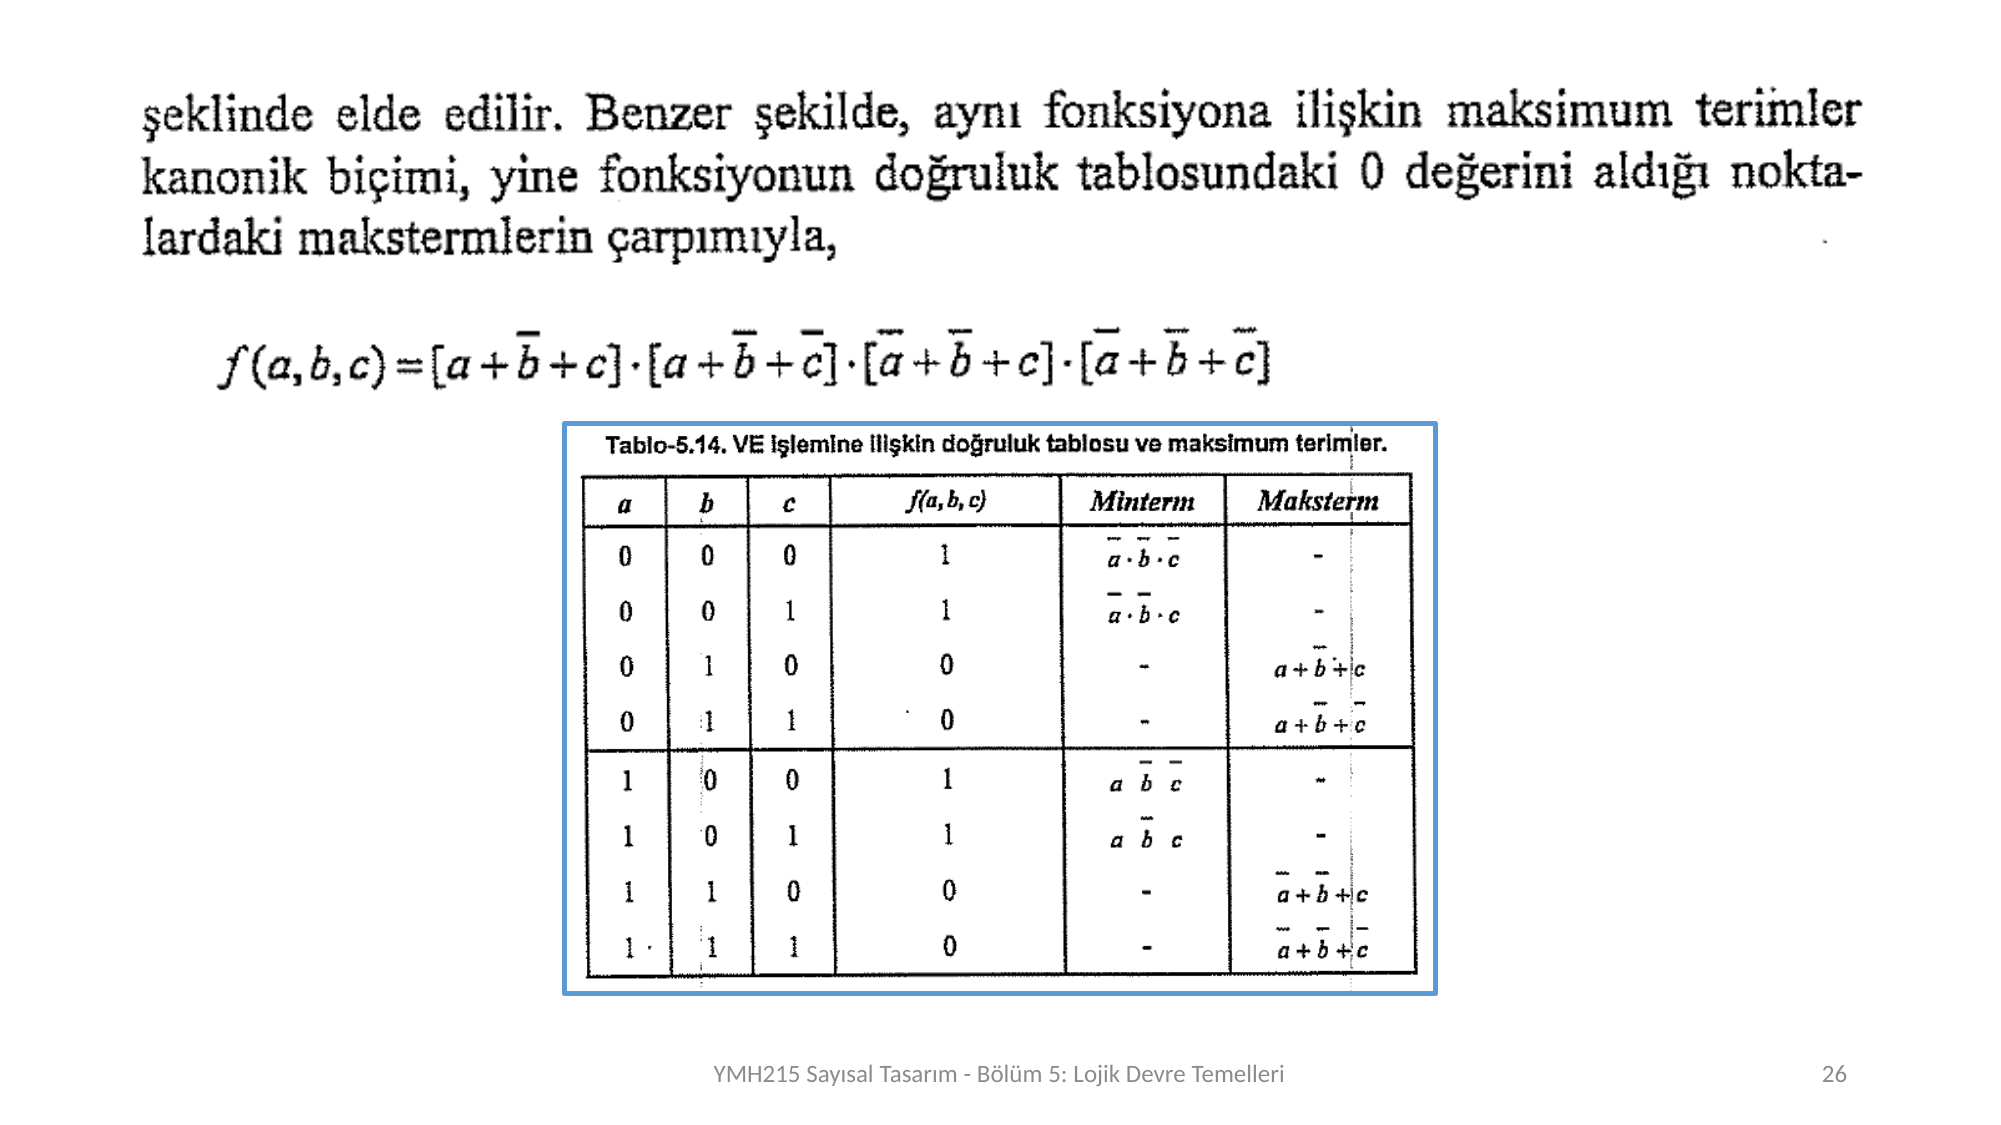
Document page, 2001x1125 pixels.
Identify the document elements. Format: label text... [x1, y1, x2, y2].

footer YMH215 Sayısal Tasarım - Bölüm 5: Lojik Devre Temelleri [662, 1042, 1338, 1103]
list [566, 425, 1434, 992]
picture [109, 79, 1884, 407]
slide_number 26 [1412, 1042, 1863, 1103]
